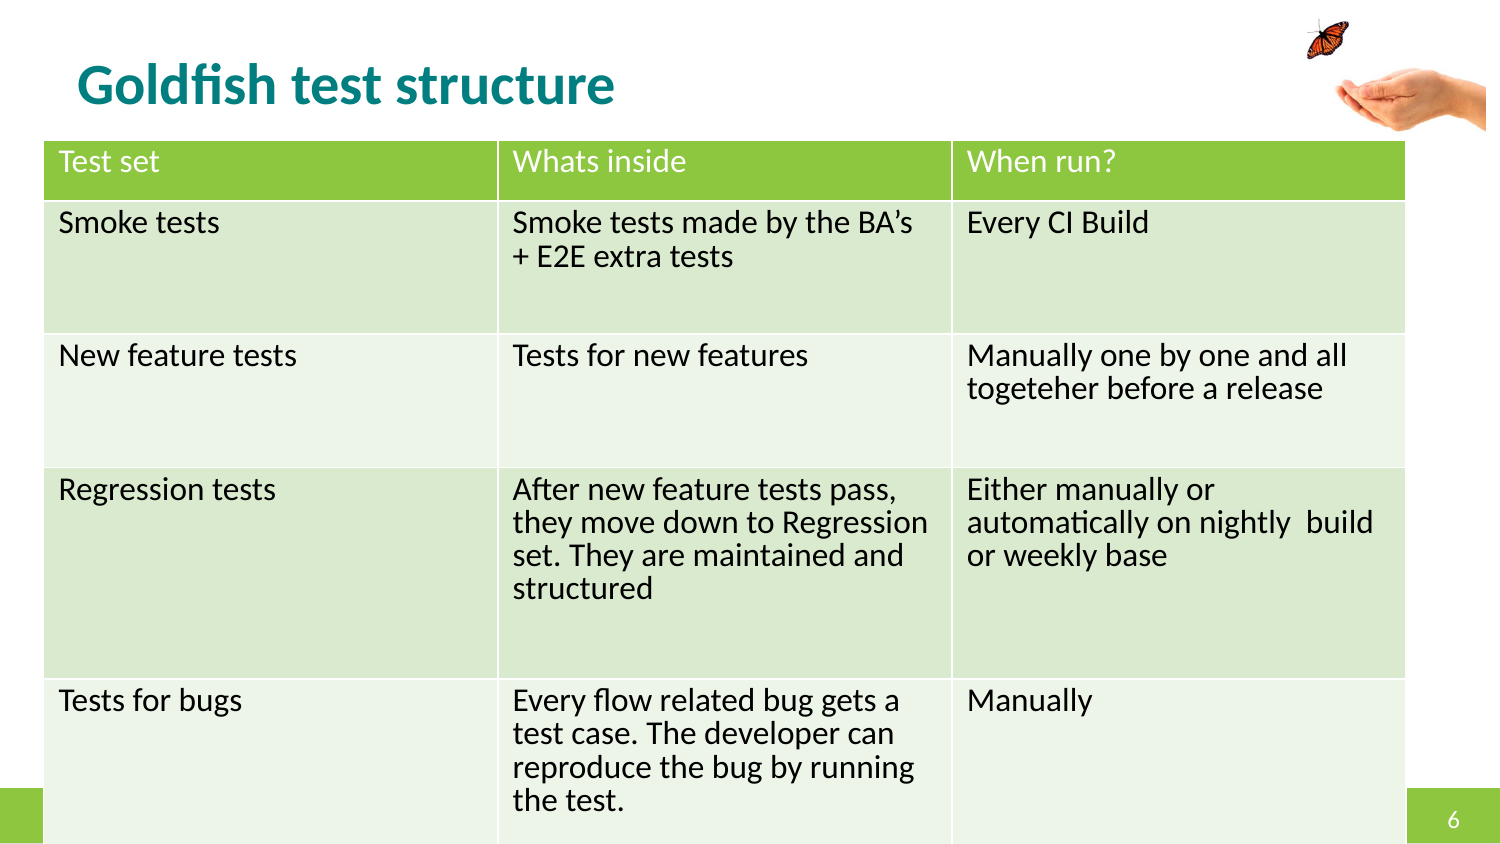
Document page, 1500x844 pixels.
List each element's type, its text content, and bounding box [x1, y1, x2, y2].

table_header Test set [44, 141, 497, 200]
table_cell Smoke tests [44, 202, 497, 333]
table_cell Smoke tests made by the BA’s + E2E extra tests [499, 202, 951, 333]
table_cell Tests for new features [499, 335, 951, 467]
table_cell Manually one by one and all togeteher before a release [953, 335, 1405, 467]
table_cell Tests for bugs [44, 680, 497, 844]
table_cell New feature tests [44, 335, 497, 467]
table_cell Regression tests [44, 468, 497, 678]
table_header When run? [953, 141, 1405, 200]
table_cell After new feature tests pass, they move down to Regression set. They are maintained and structured [499, 468, 951, 678]
picture [0, 0, 1500, 843]
slide_number 6 [1320, 804, 1475, 833]
table_header Whats inside [499, 141, 951, 200]
table_cell Every CI Build [953, 202, 1405, 333]
title Goldfish test structure [62, 28, 1276, 133]
table_cell Manually [953, 680, 1405, 844]
table_cell Either manually or automatically on nightly build or weekly base [953, 468, 1405, 678]
table_cell Every flow related bug gets a test case. The developer can reproduce the bug by running the test. [499, 680, 951, 844]
